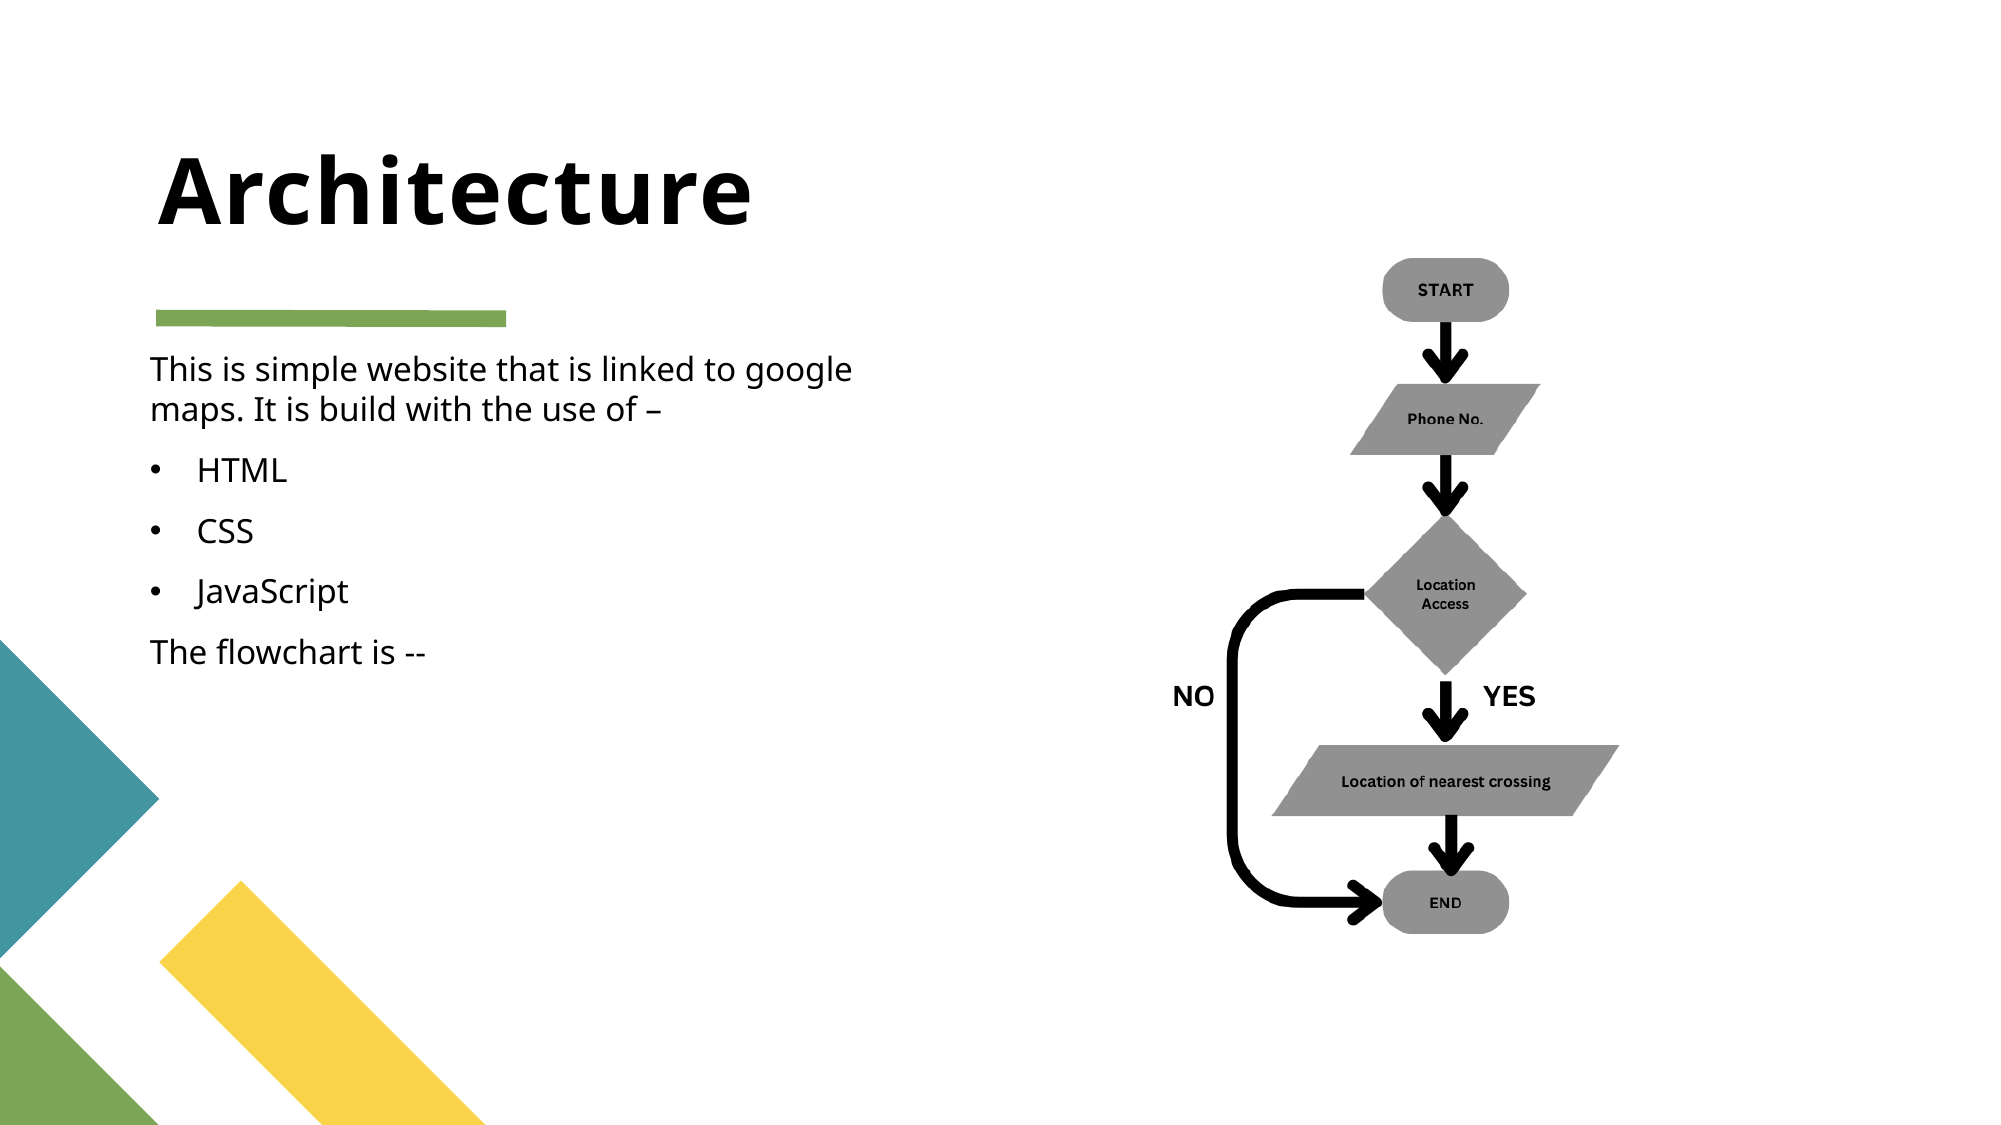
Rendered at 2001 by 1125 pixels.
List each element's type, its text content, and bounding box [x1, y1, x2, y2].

title Architecture [158, 144, 928, 245]
picture [928, 144, 1878, 1093]
list This is simple website that is linked to google maps. It is build with the use of – HTML CSS JavaScript The flowchart is -- [149, 348, 900, 807]
